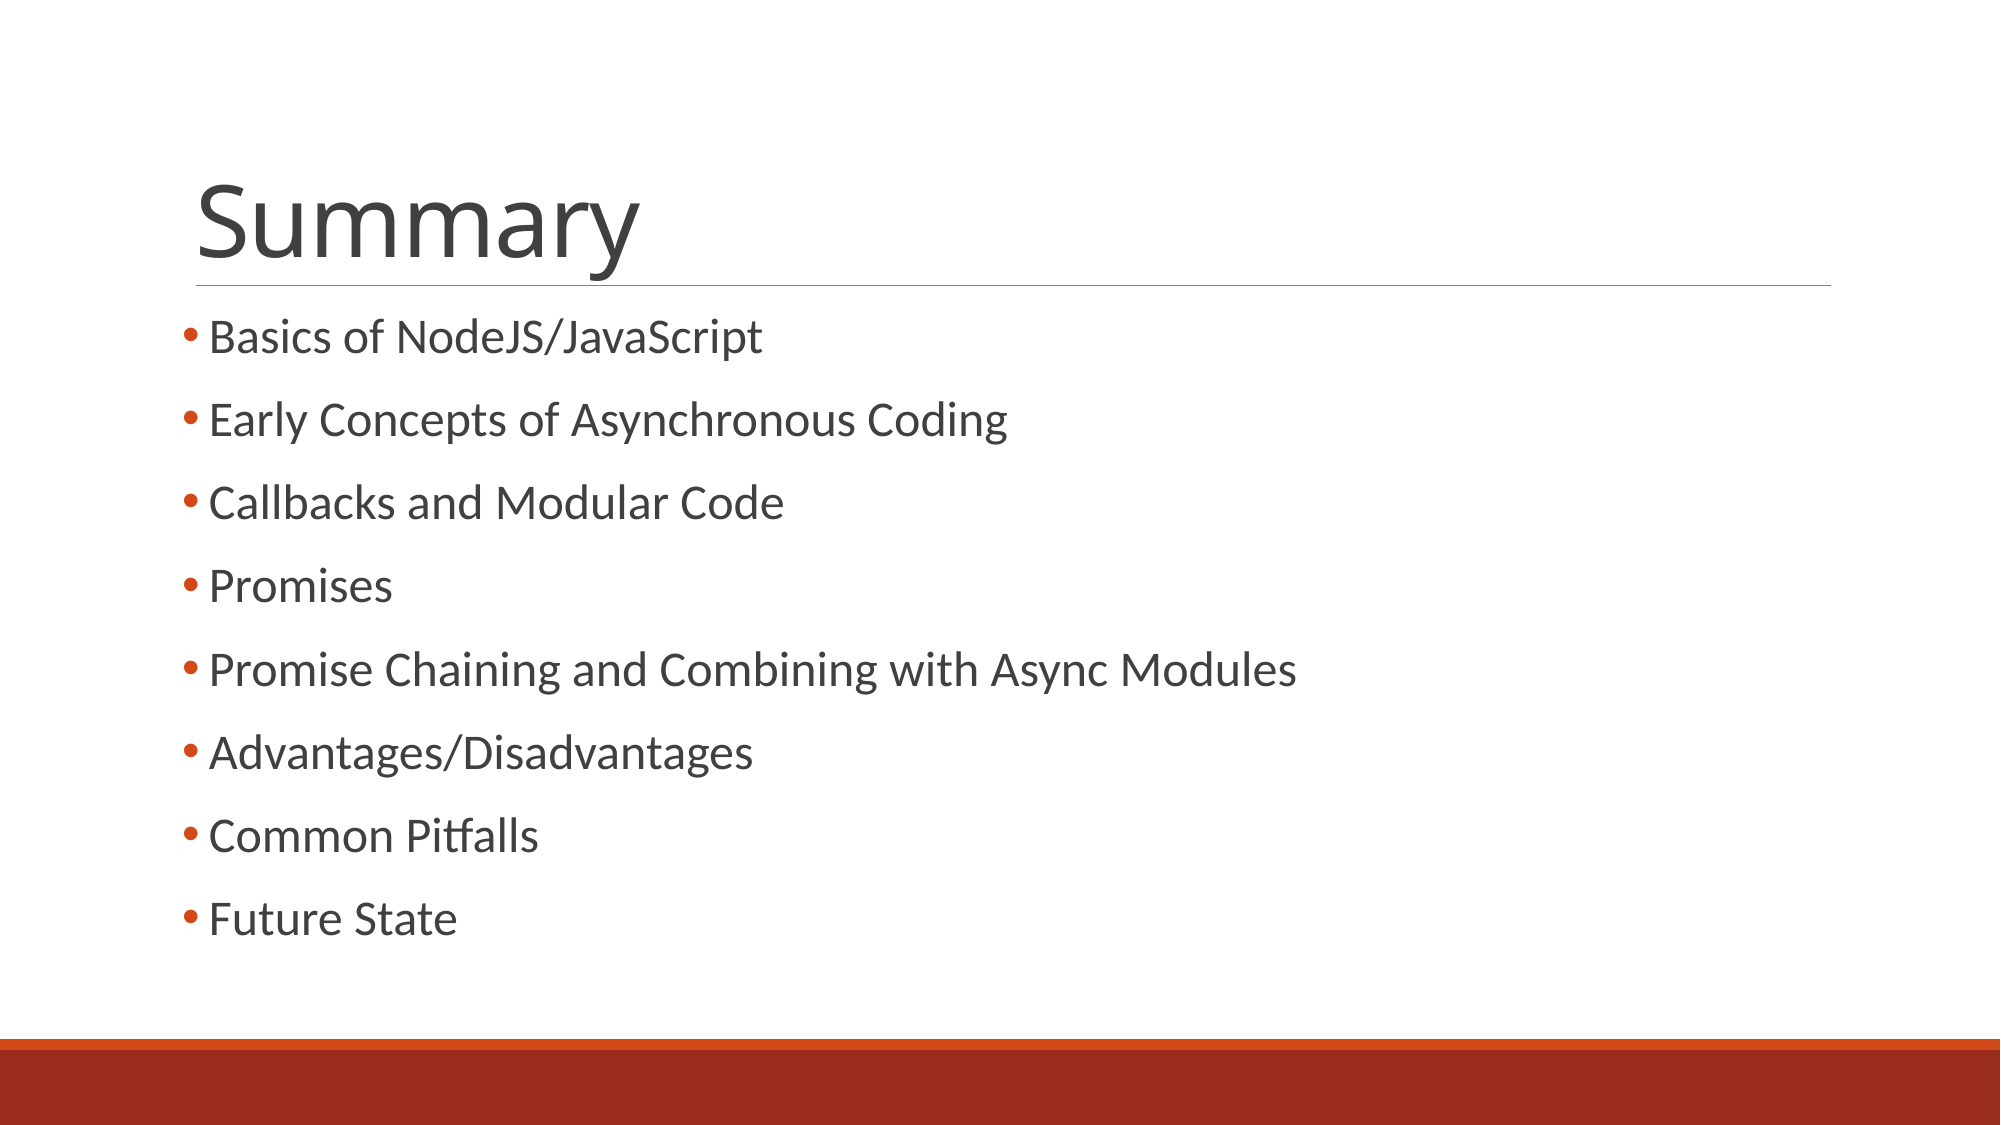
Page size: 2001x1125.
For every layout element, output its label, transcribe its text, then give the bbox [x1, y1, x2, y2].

list Basics of NodeJS/JavaScript Early Concepts of Asynchronous Coding Callbacks and Modular Code Promises Promise Chaining and Combining with Async Modules Advantages/Disadvantages Common Pitfalls Future State [180, 302, 1830, 963]
title Summary [180, 47, 1830, 285]
